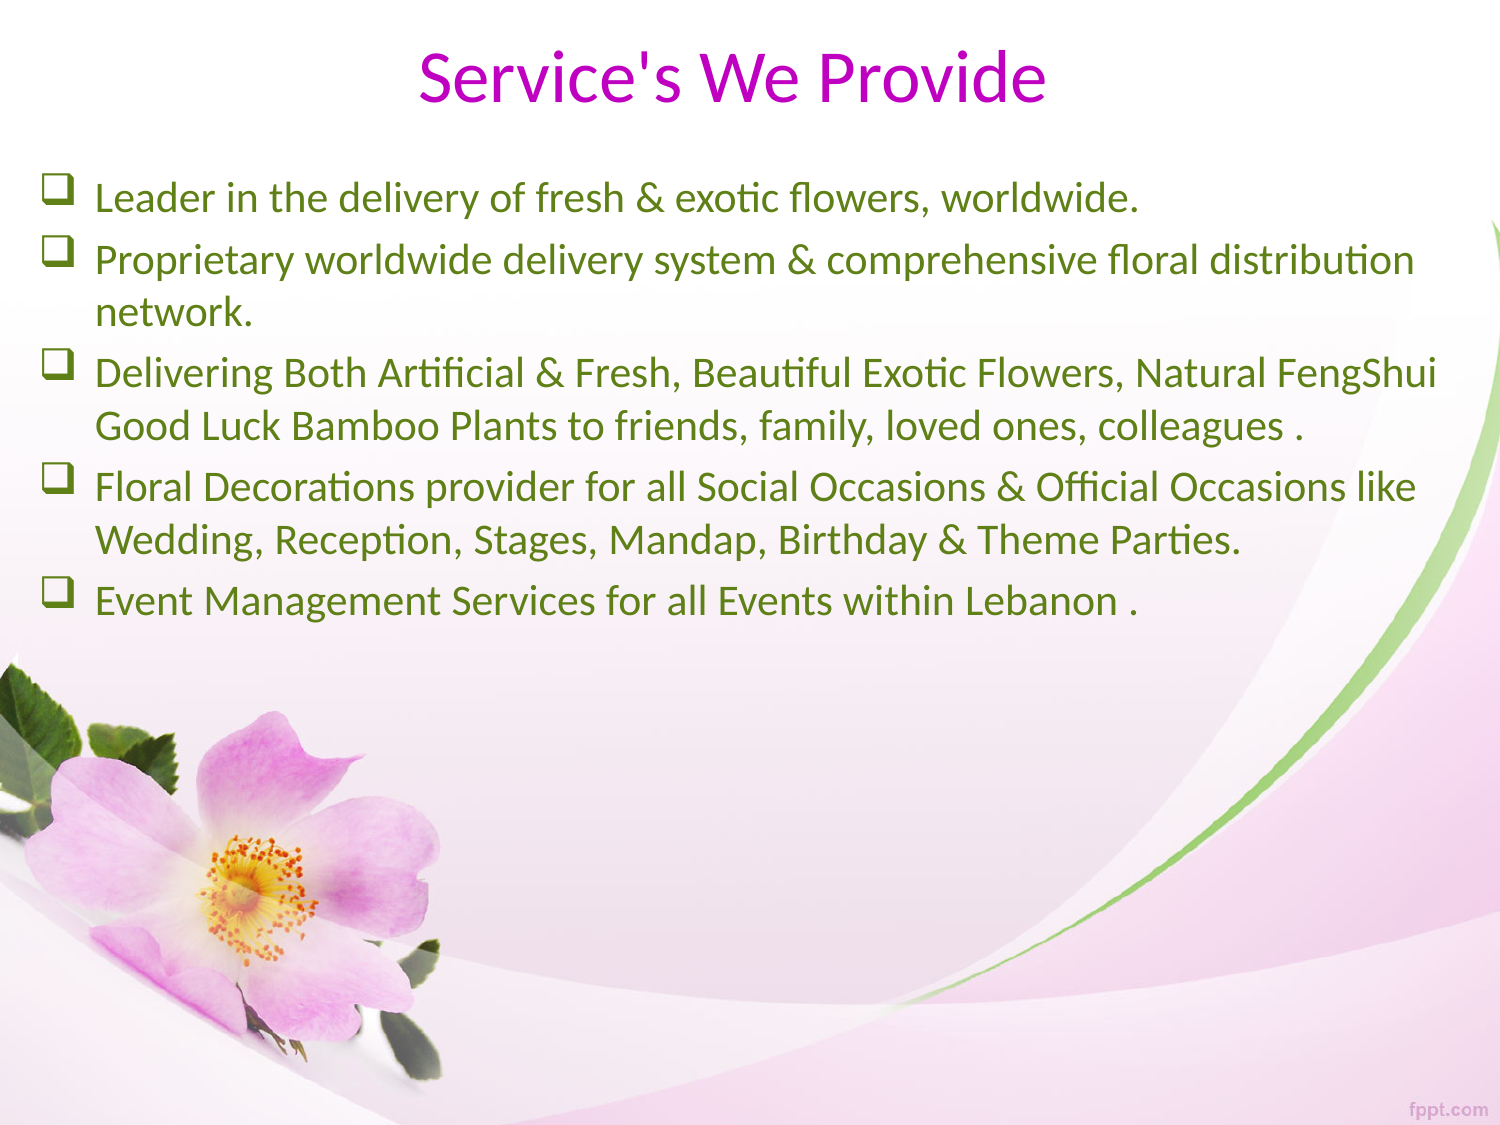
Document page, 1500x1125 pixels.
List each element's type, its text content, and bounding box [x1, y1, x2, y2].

picture [0, 0, 1500, 1125]
title Service's We Provide [403, 4, 1097, 142]
list Leader in the delivery of fresh & exotic flowers, worldwide. Proprietary worldwide delivery system & comprehensive floral distribution network. Delivering Both Artificial & Fresh, Beautiful Exotic Flowers, Natural FengShui Good Luck Bamboo Plants to friends, family, loved ones, colleagues . Floral Decorations provider for all Social Occasions & Official Occasions like Wedding, Reception, Stages, Mandap, Birthday & Theme Parties. Event Management Services for all Events within Lebanon . [23, 161, 1477, 744]
